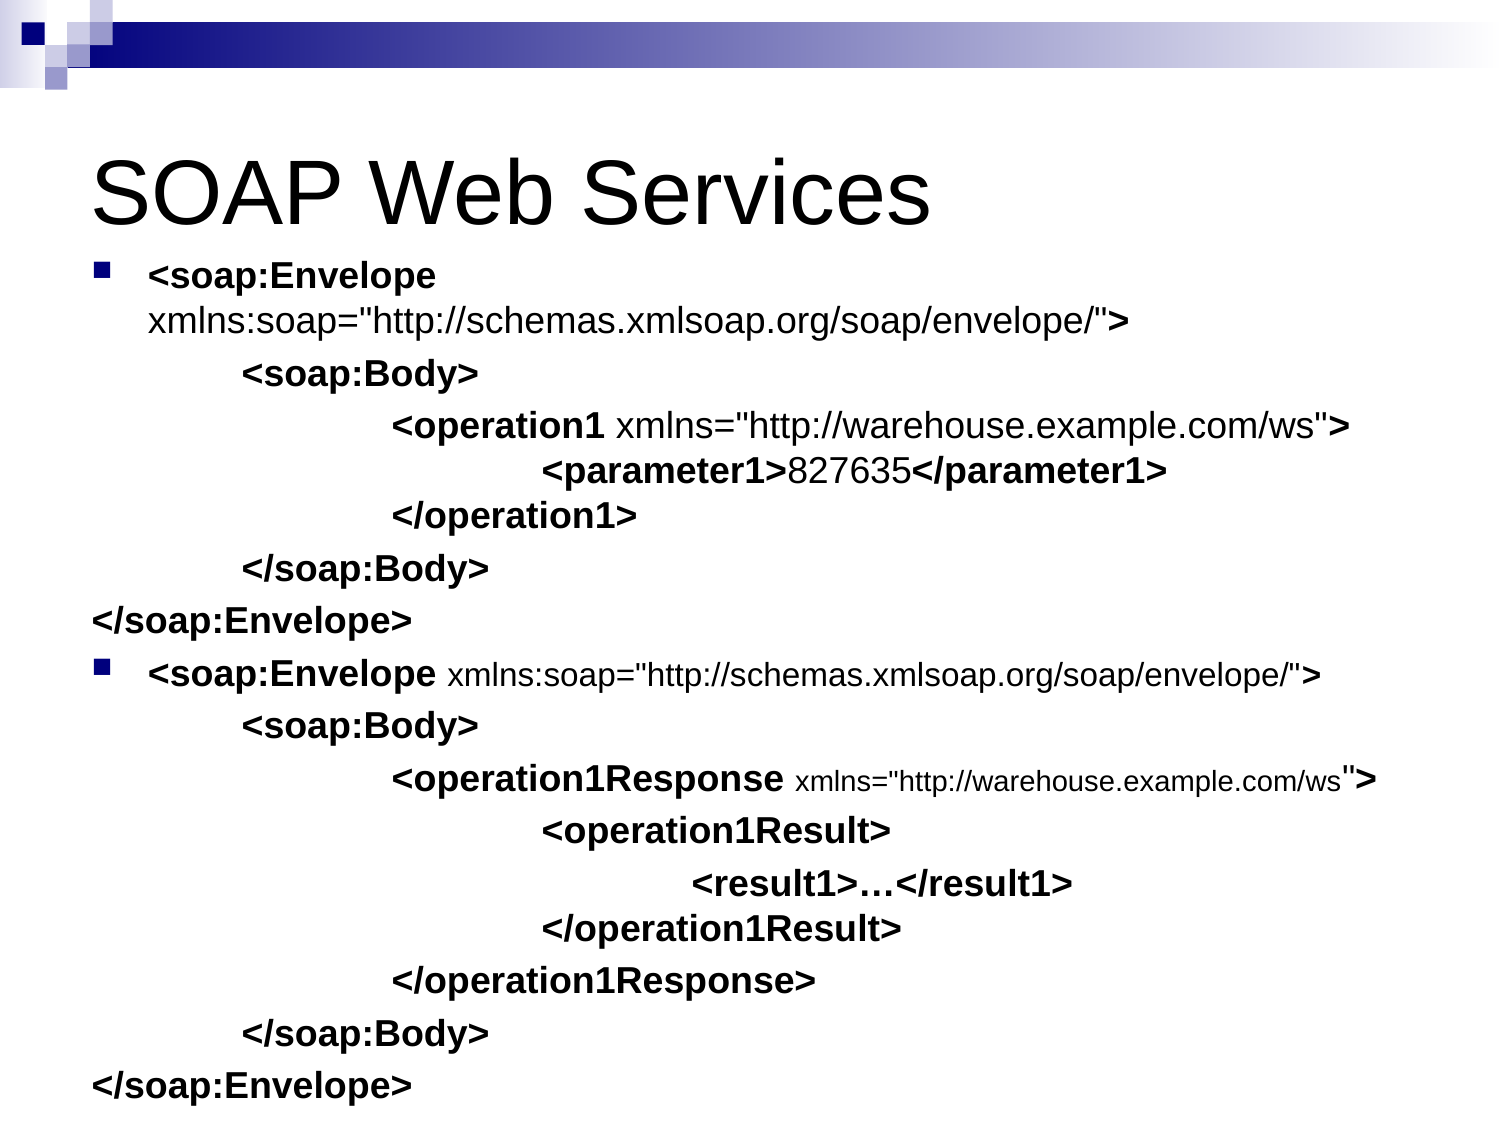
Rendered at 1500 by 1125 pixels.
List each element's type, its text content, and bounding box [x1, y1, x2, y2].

list <soap:Envelope xmlns:soap="http://schemas.xmlsoap.org/soap/envelope/"> <soap:Body> <operation1 xmlns="http://warehouse.example.com/ws"> <parameter1>827635</parameter1> </operation1> </soap:Body> </soap:Envelope> <soap:Envelope xmlns:soap="http://schemas.xmlsoap.org/soap/envelope/"> <soap:Body> <operation1Response xmlns="http://warehouse.example.com/ws"> <operation1Result> <result1>…</result1> </operation1Result> </operation1Response> </soap:Body> </soap:Envelope> [76, 243, 1427, 882]
title SOAP Web Services [74, 74, 1426, 301]
